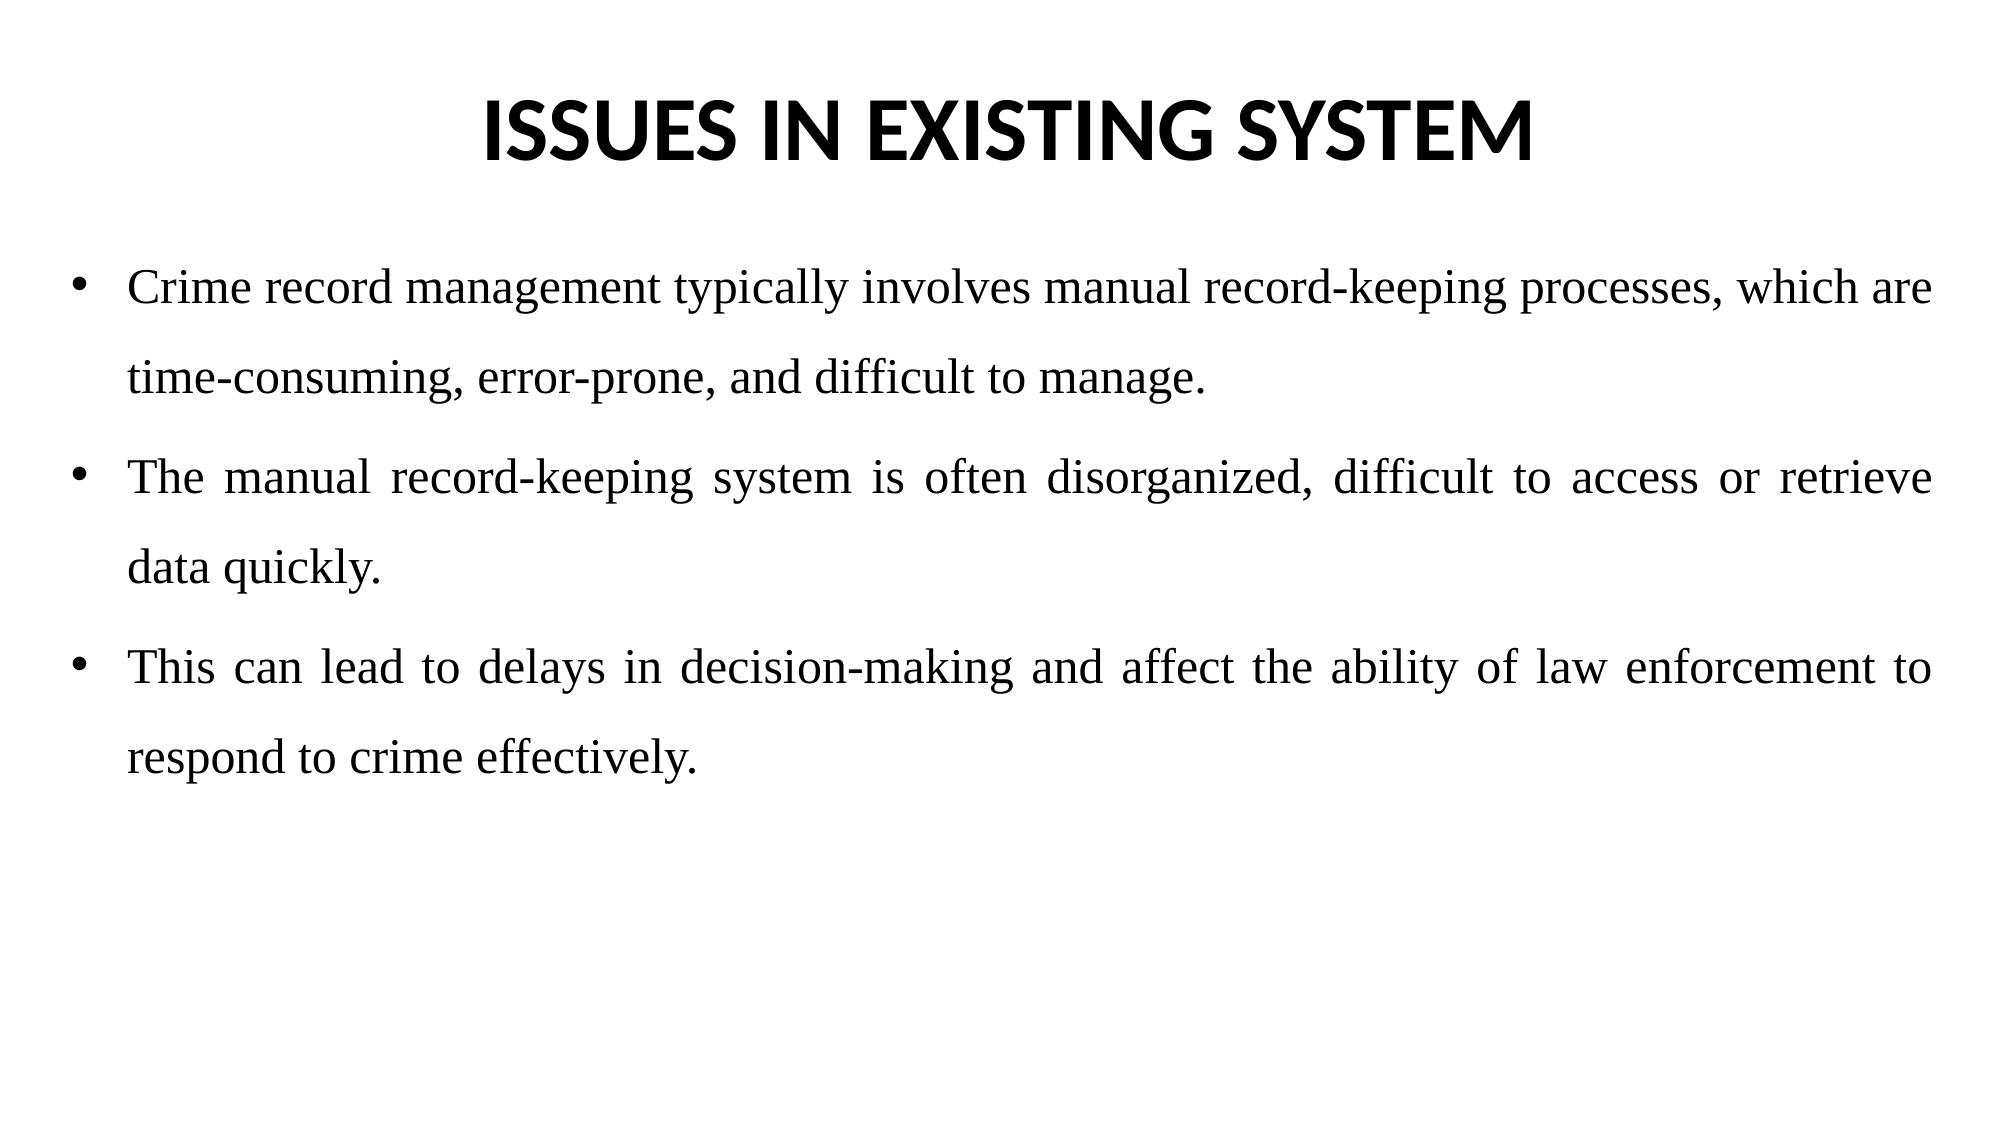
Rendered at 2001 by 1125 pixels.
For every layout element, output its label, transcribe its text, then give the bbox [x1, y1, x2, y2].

title ISSUES IN EXISTING SYSTEM [289, 32, 1752, 215]
list Crime record management typically involves manual record-keeping processes, which are time-consuming, error-prone, and difficult to manage. The manual record-keeping system is often disorganized, difficult to access or retrieve data quickly. This can lead to delays in decision-making and affect the ability of law enforcement to respond to crime effectively. [55, 216, 1950, 1108]
